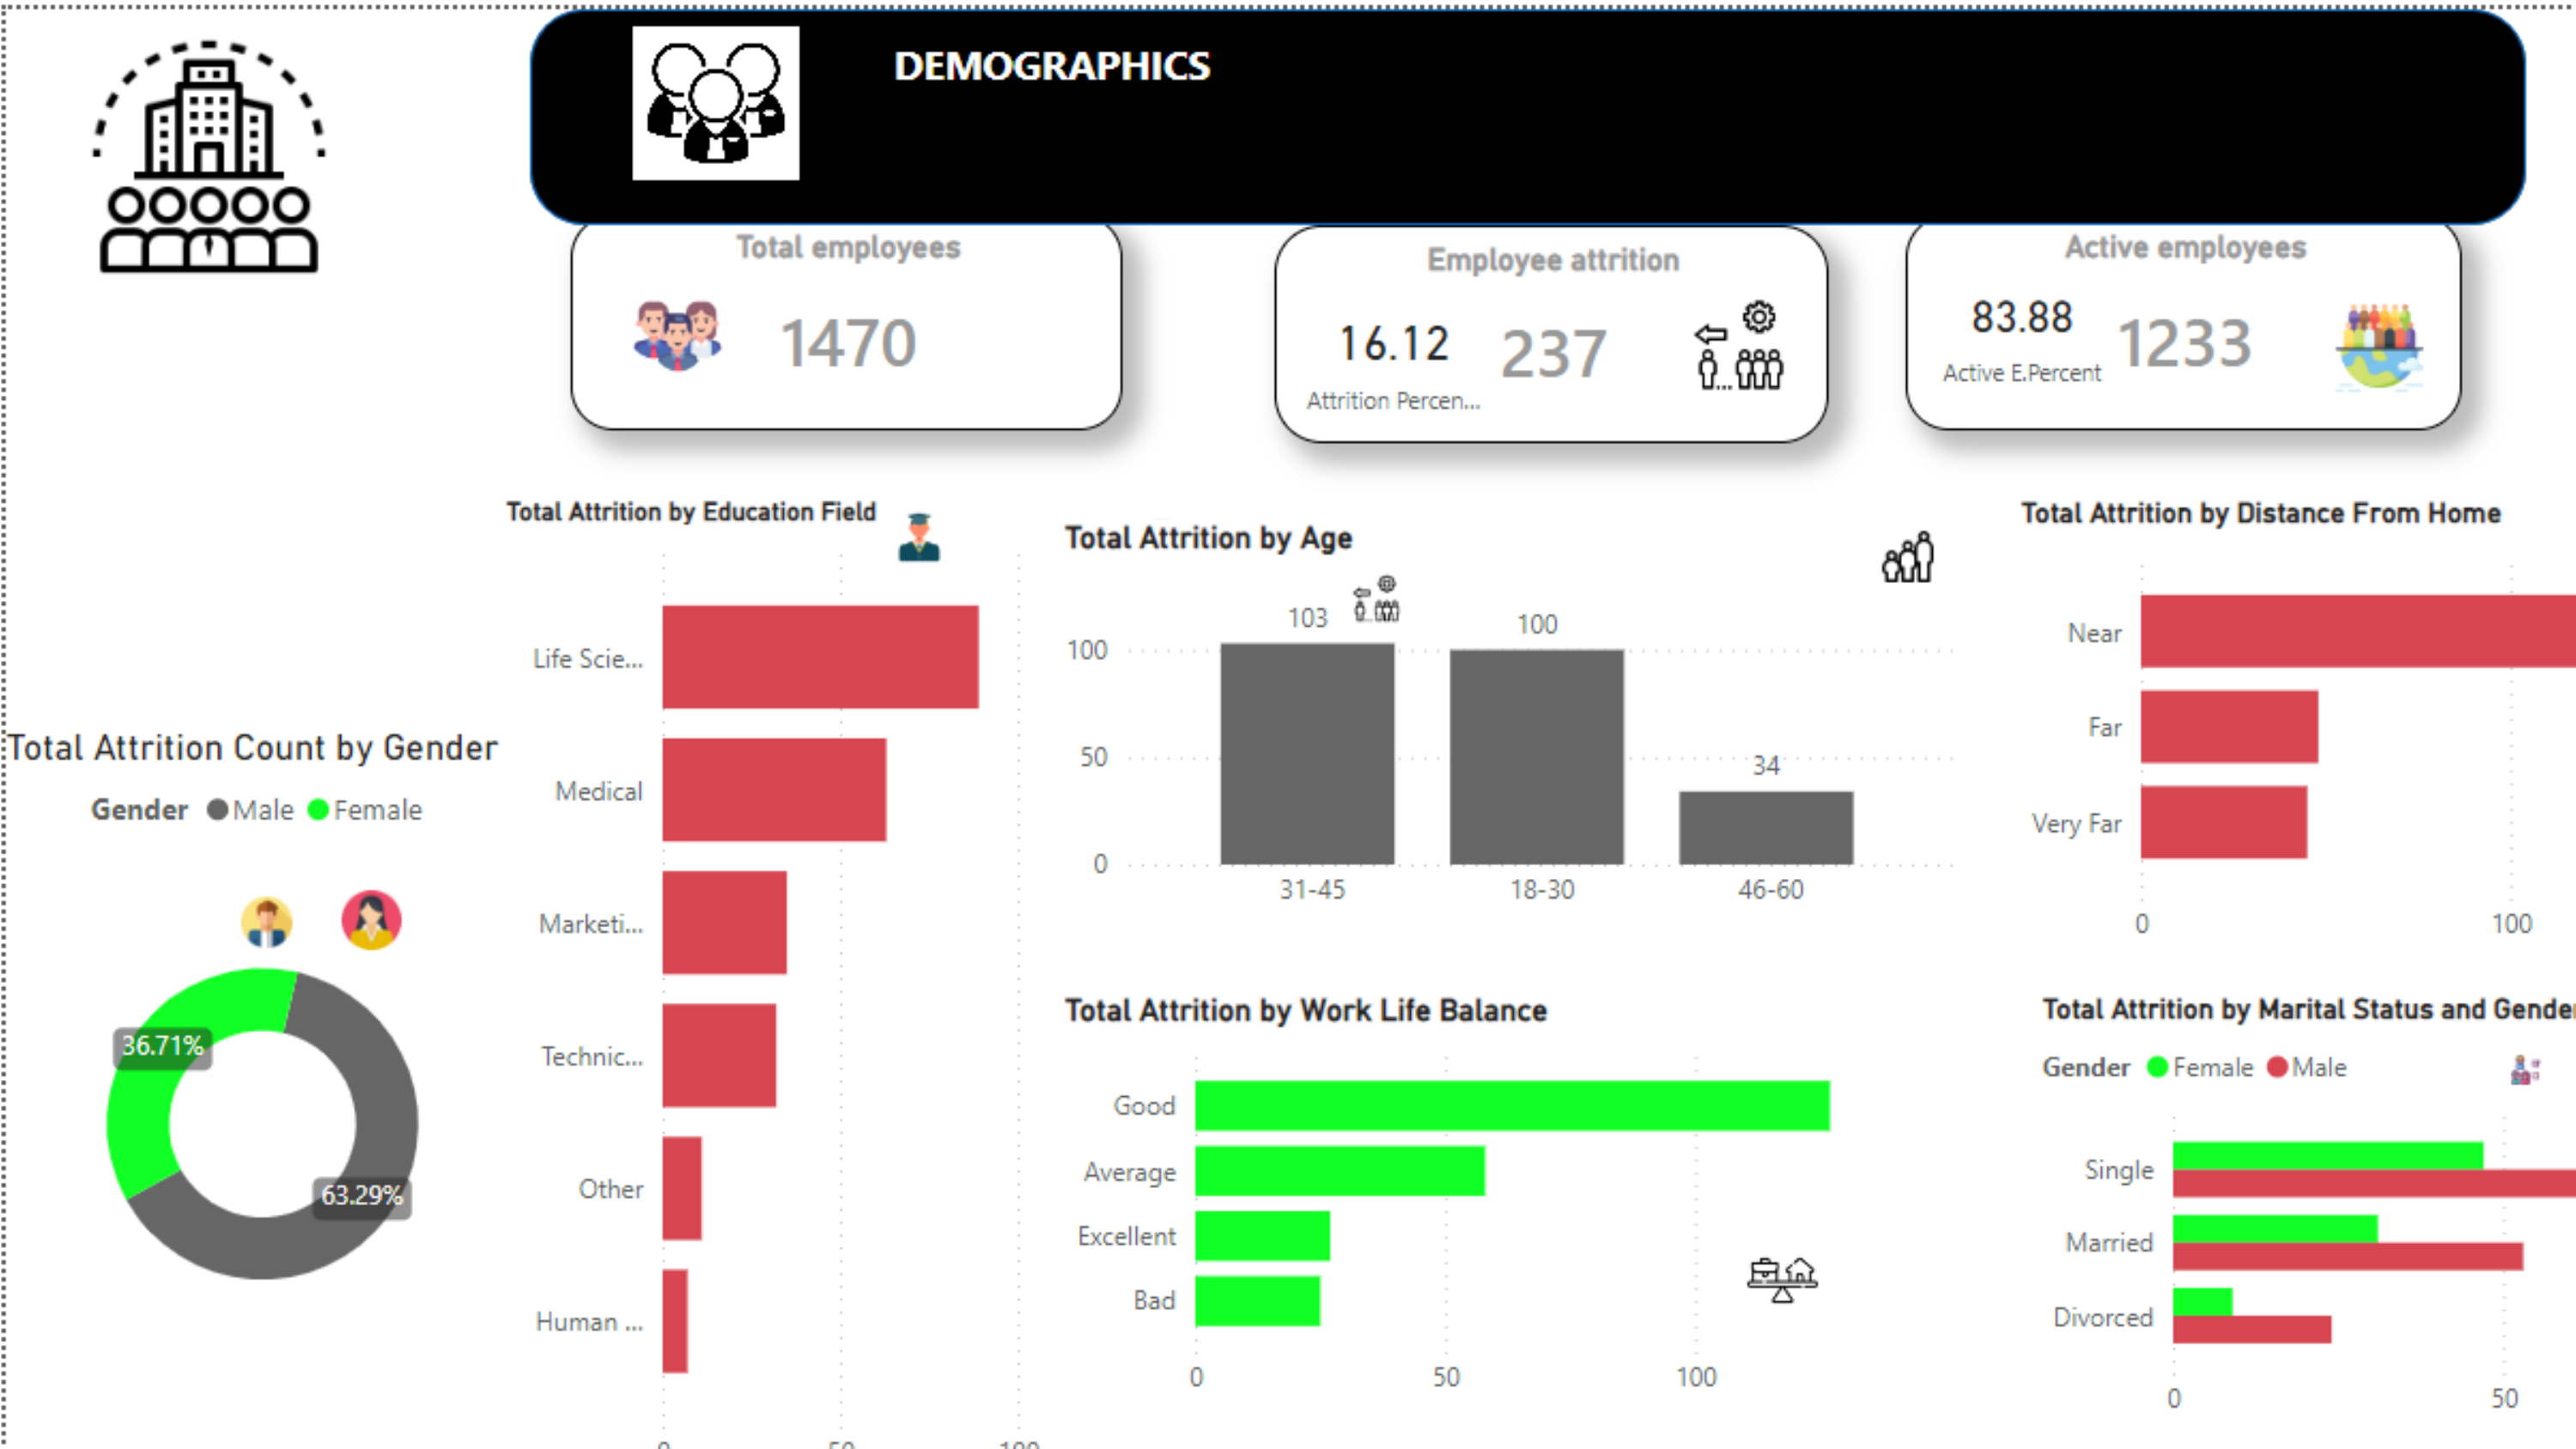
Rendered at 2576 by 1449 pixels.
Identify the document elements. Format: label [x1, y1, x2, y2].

text_box [0, 0, 2576, 1449]
